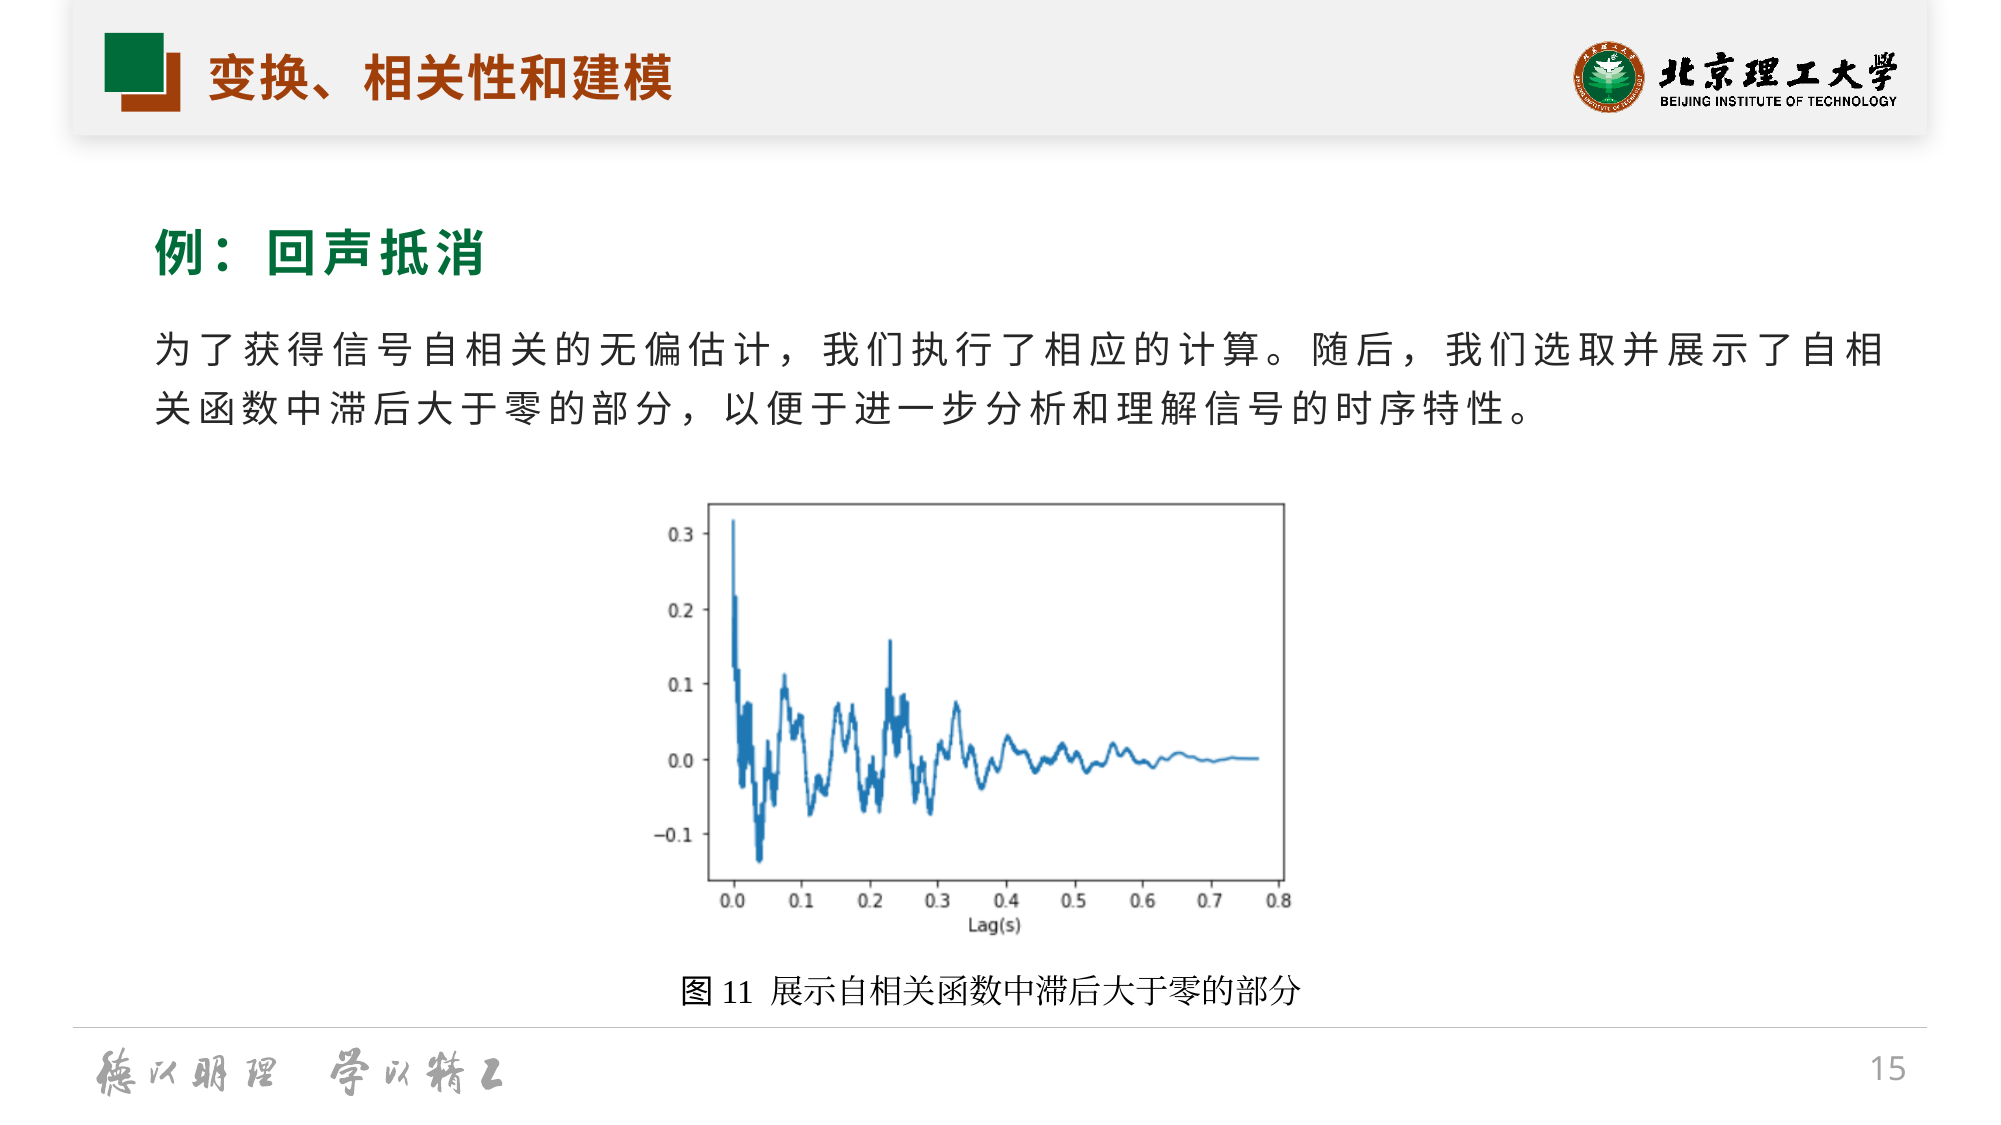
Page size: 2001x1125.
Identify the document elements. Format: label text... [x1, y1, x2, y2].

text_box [154, 203, 1890, 804]
picture [1573, 41, 1897, 113]
title 变换、相关性和建模 [192, 45, 1513, 115]
picture [644, 485, 1312, 950]
text_box 图11 展示自相关函数中滞后大于零的部分 [528, 957, 1416, 1042]
